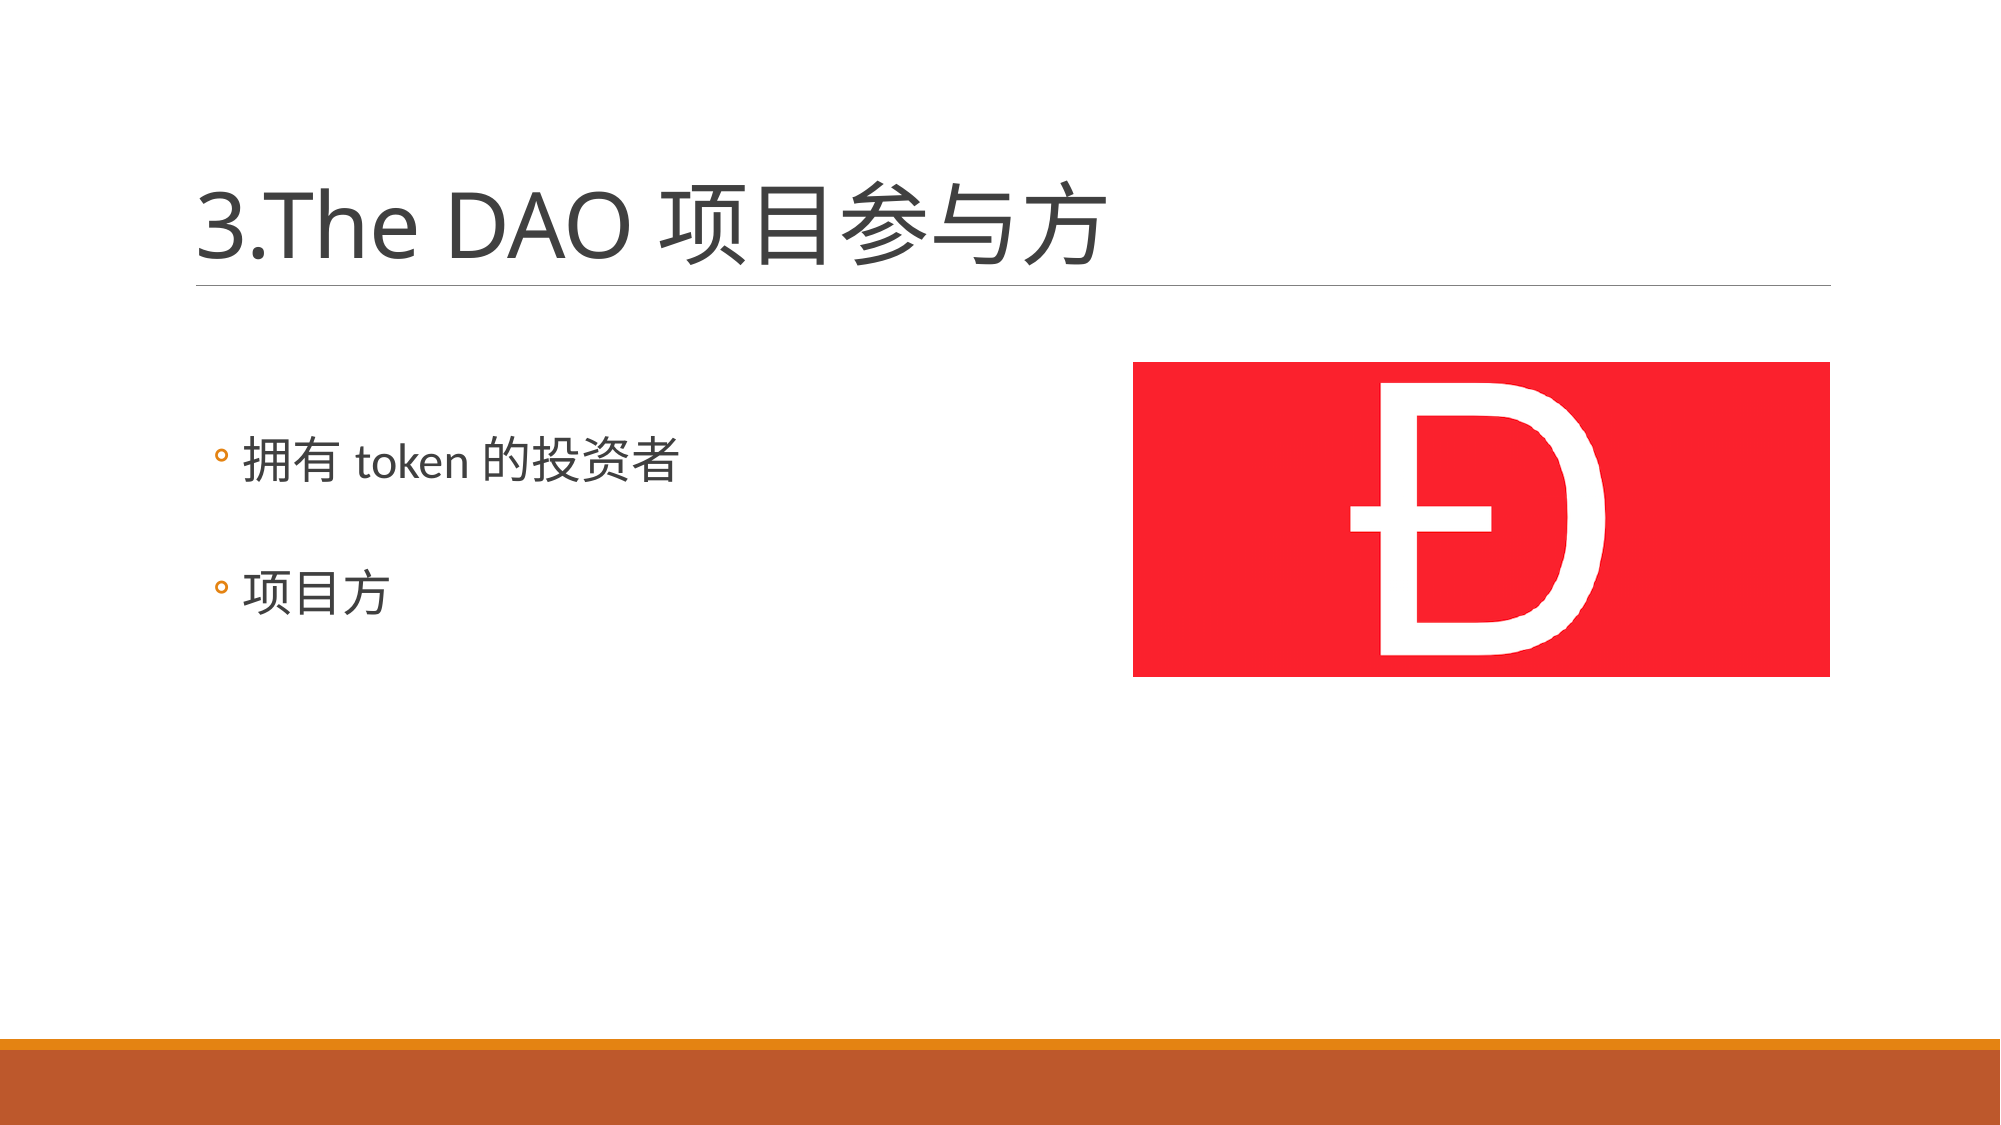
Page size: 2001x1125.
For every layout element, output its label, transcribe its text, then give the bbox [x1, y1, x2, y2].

list 拥有token的投资者 项目方 [180, 302, 1830, 963]
title 3.The DAO项目参与方 [180, 47, 1830, 285]
picture [1132, 361, 1831, 678]
